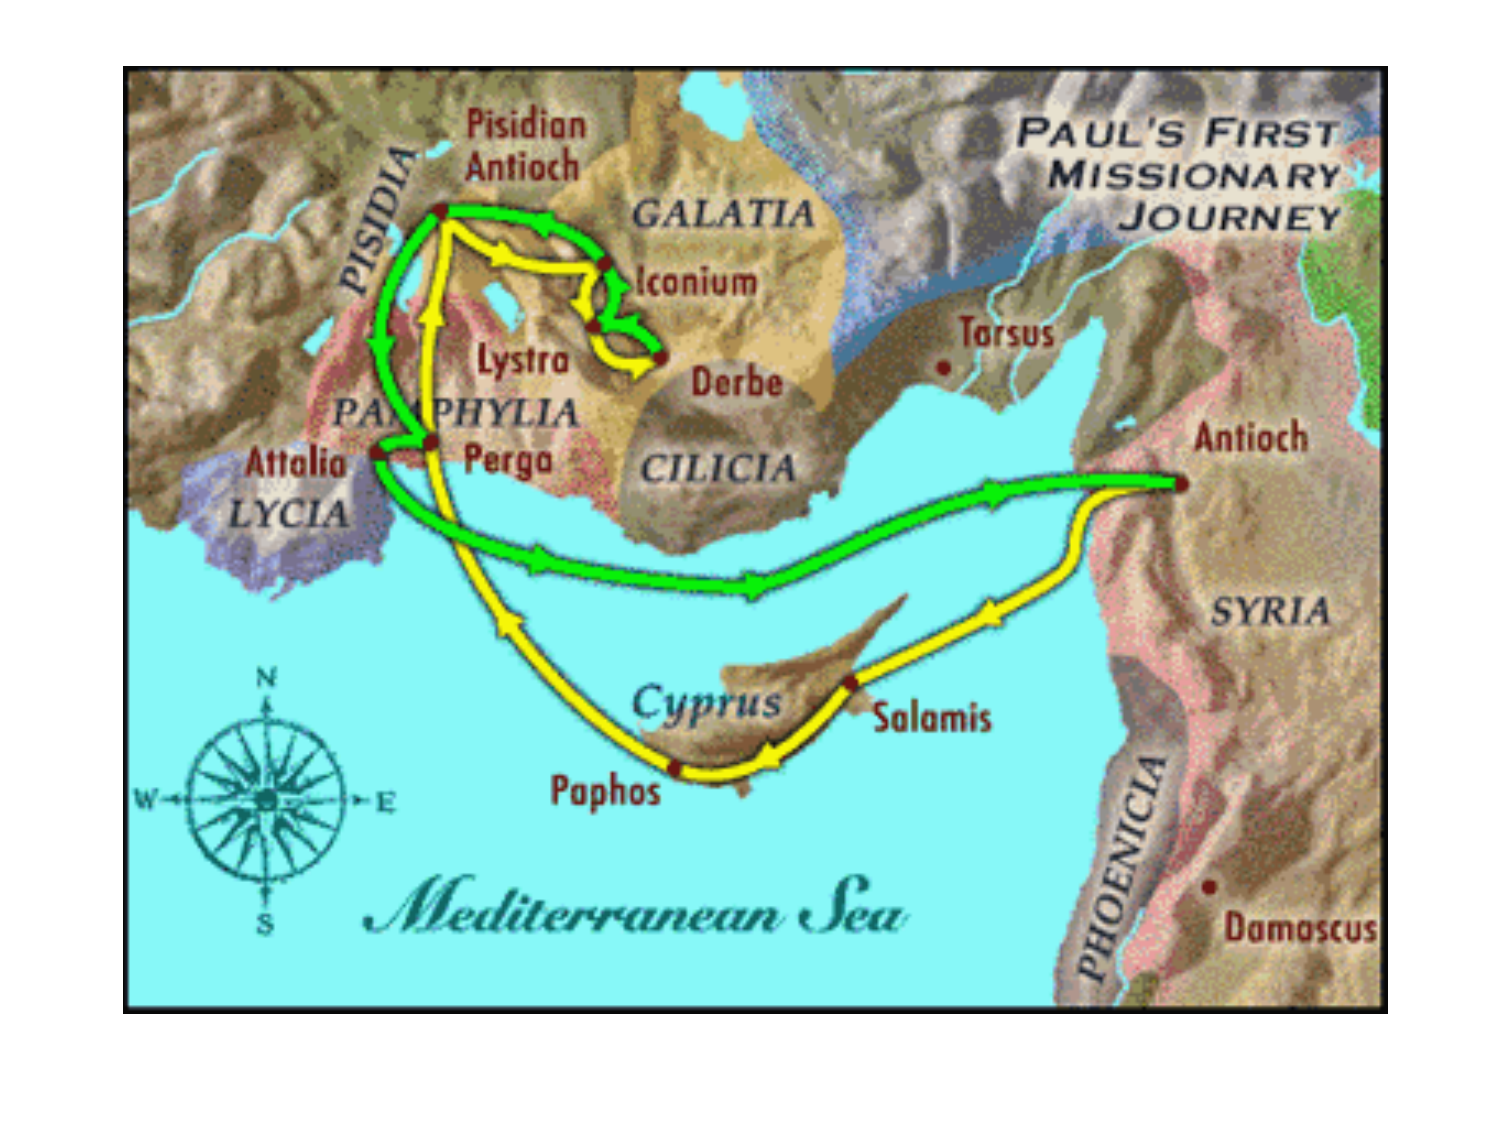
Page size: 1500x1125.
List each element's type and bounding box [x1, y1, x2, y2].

picture [123, 66, 1389, 1014]
